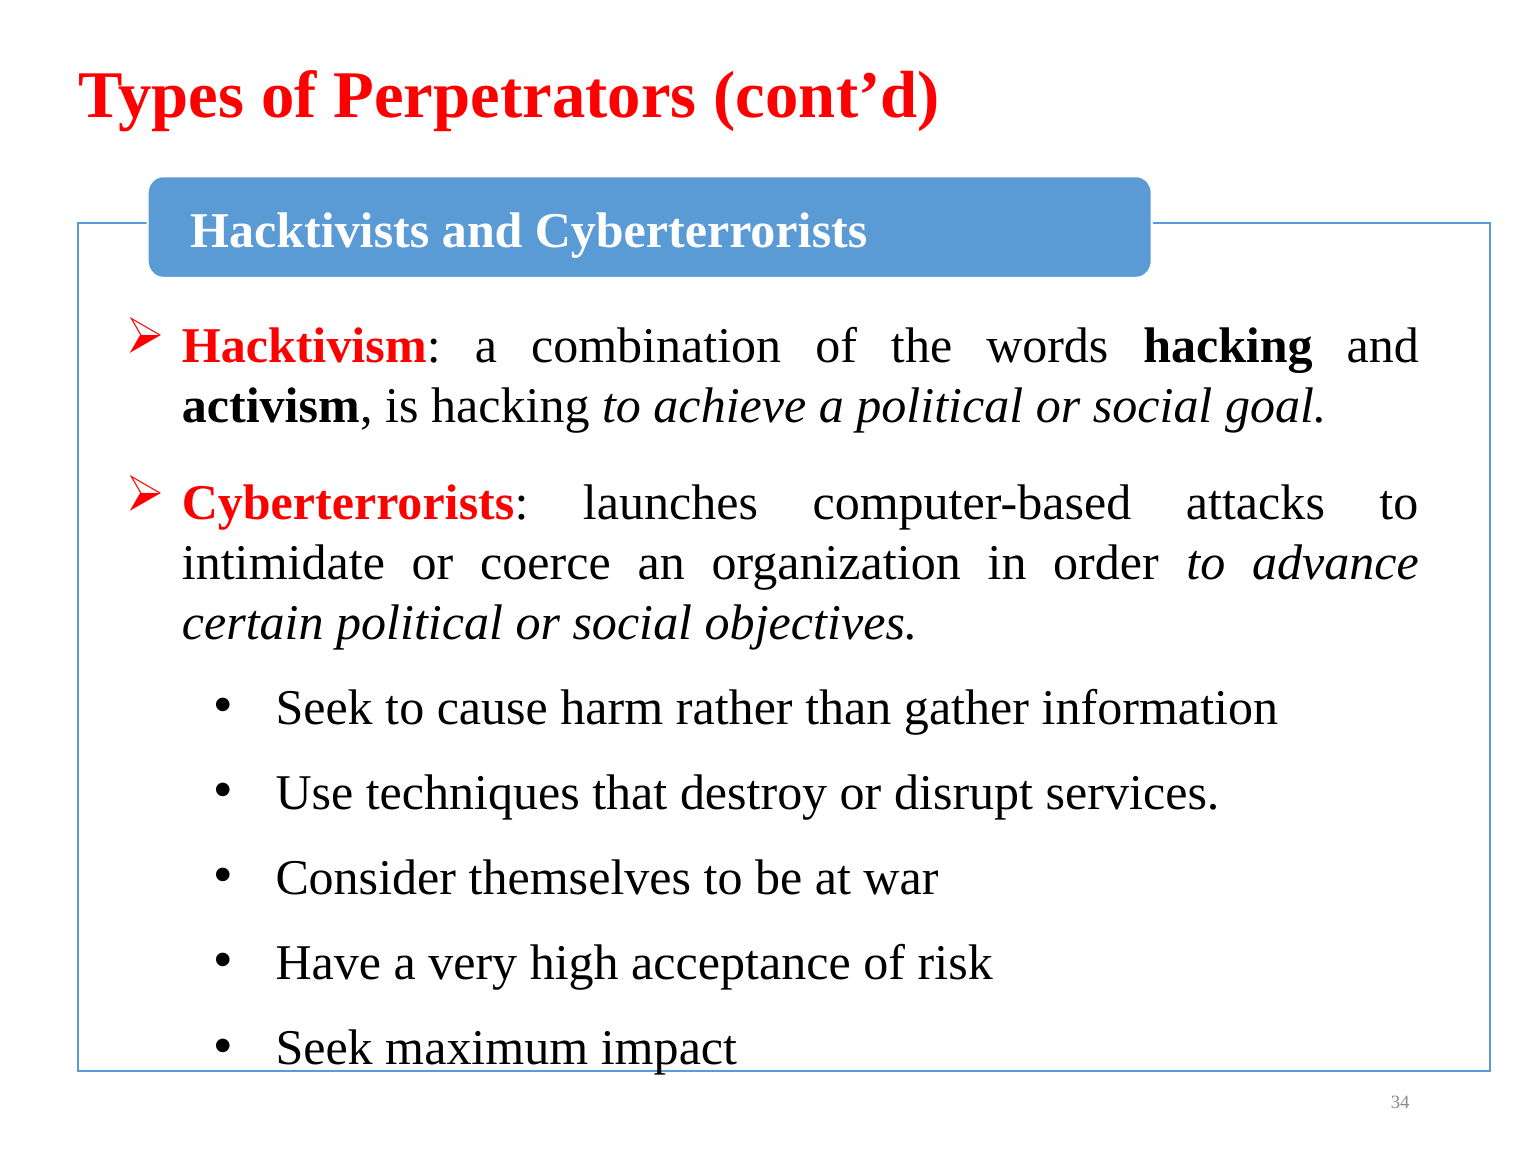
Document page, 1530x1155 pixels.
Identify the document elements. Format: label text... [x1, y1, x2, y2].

text_box Hacktivists and Cyberterrorists [146, 175, 1153, 279]
text_box Hacktivism: a combination of the words hacking and activism, is hacking to achieve a political or social goal. Cyberterrorists: launches computer-based attacks to intimidate or coerce an organization in order to advance certain political or social objectives. Seek to cause harm rather than gather information Use techniques that destroy or disrupt services. Consider themselves to be at war Have a very high acceptance of risk Seek maximum impact [77, 222, 1491, 1072]
slide_number 34 [1080, 1070, 1425, 1132]
title Types of Perpetrators (cont’d) [63, 0, 1416, 193]
